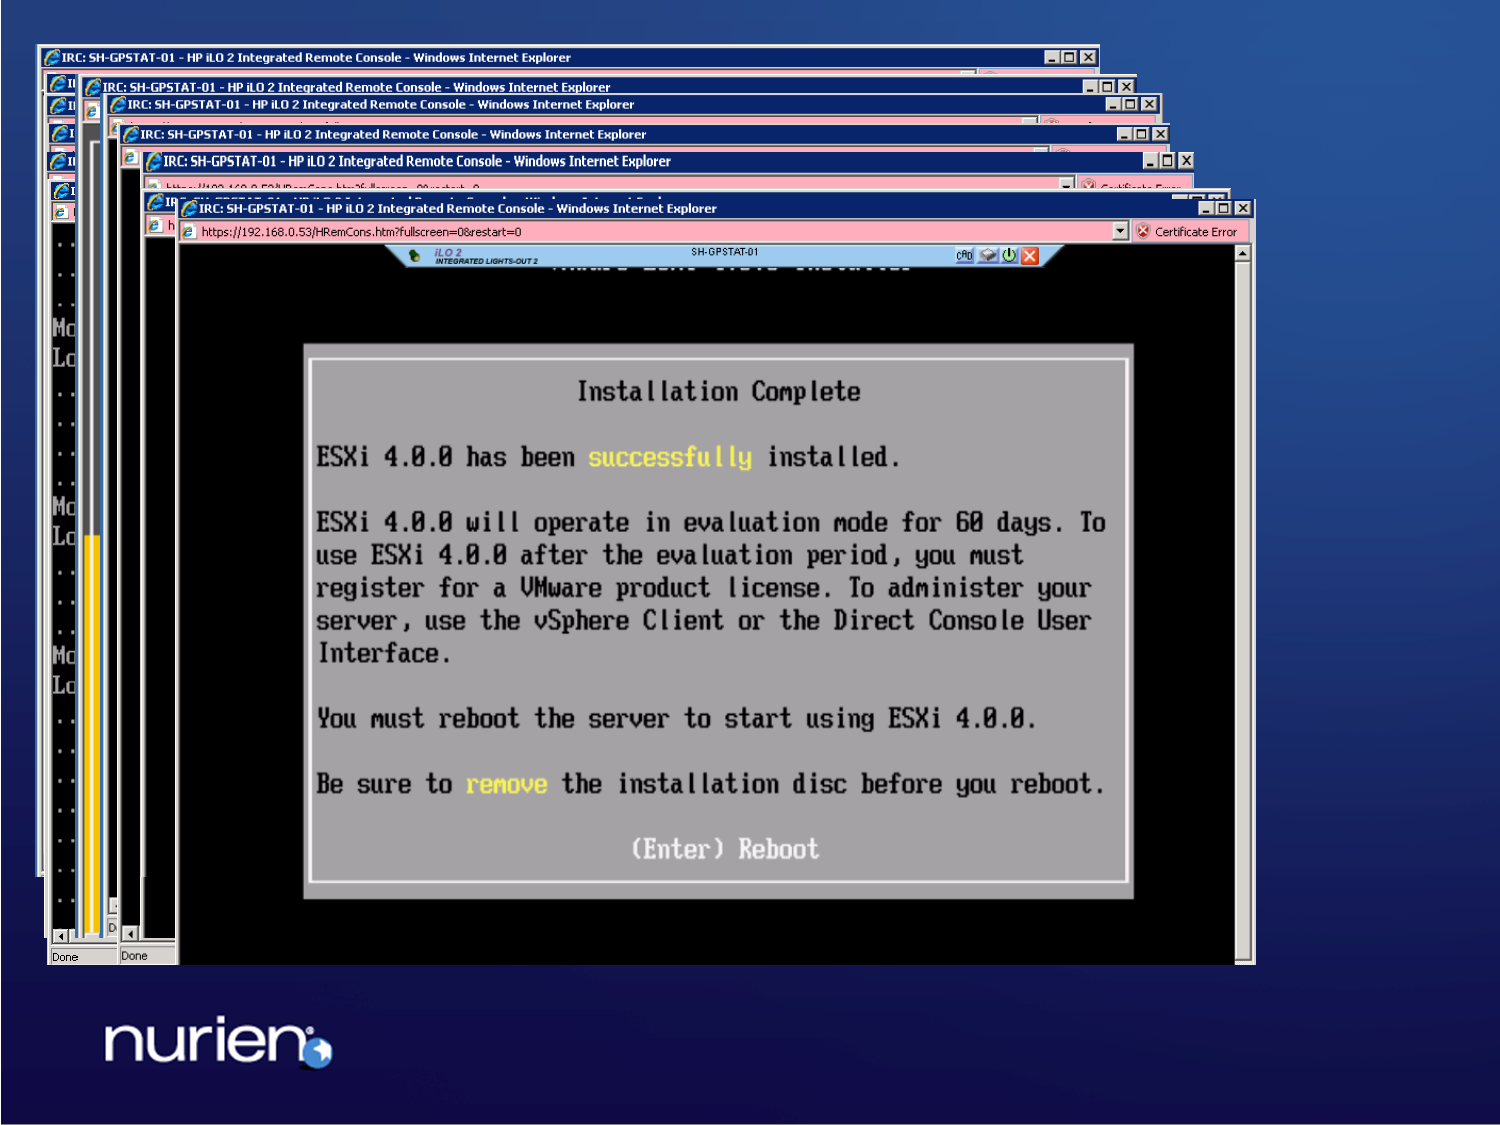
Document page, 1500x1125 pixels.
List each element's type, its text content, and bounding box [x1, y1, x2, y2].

title ESXi Installation [1102, 45, 1425, 233]
picture [0, 0, 1500, 1125]
